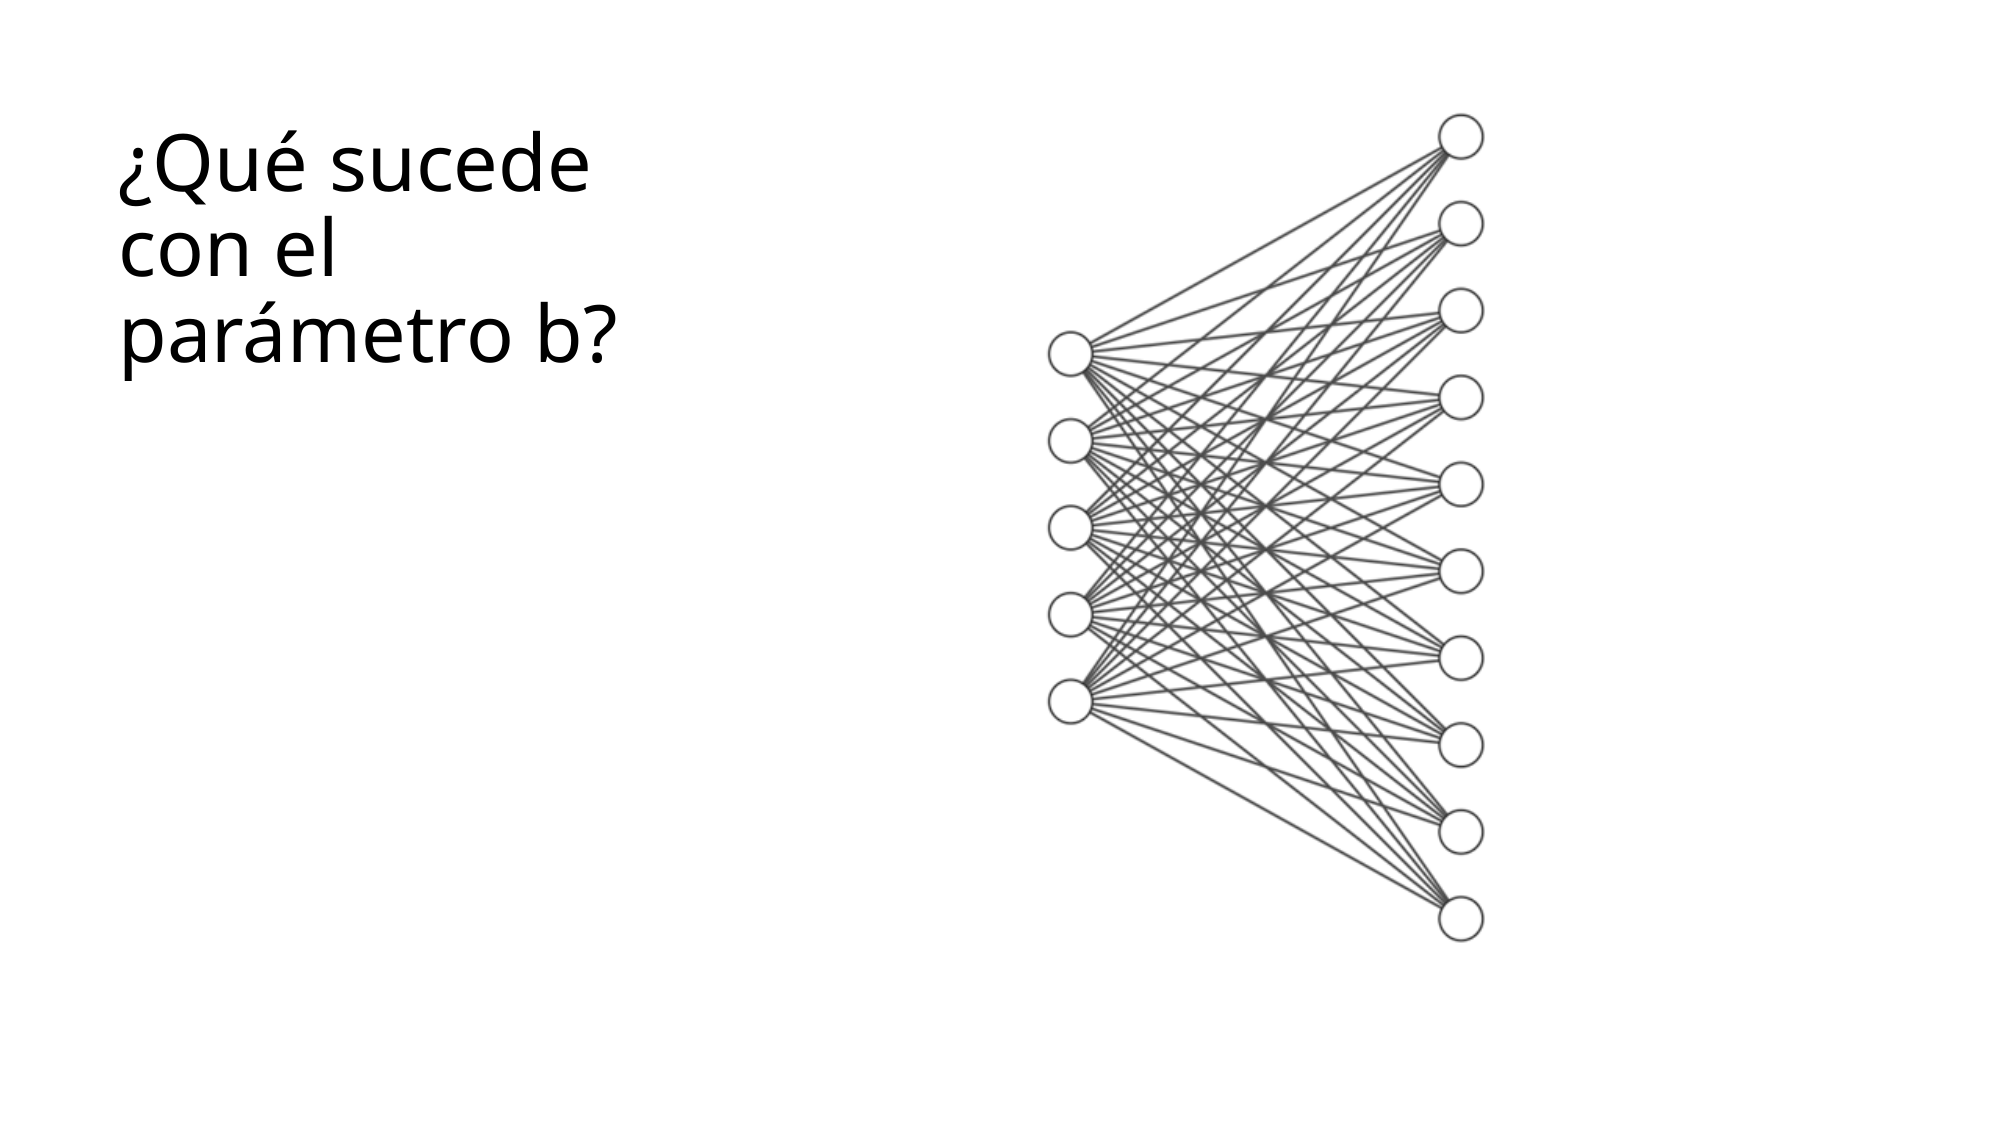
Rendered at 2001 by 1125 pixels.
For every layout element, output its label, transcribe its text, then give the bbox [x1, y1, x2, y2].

picture [914, 104, 1632, 960]
title ¿Qué sucede con el parámetro b? [103, 104, 666, 387]
